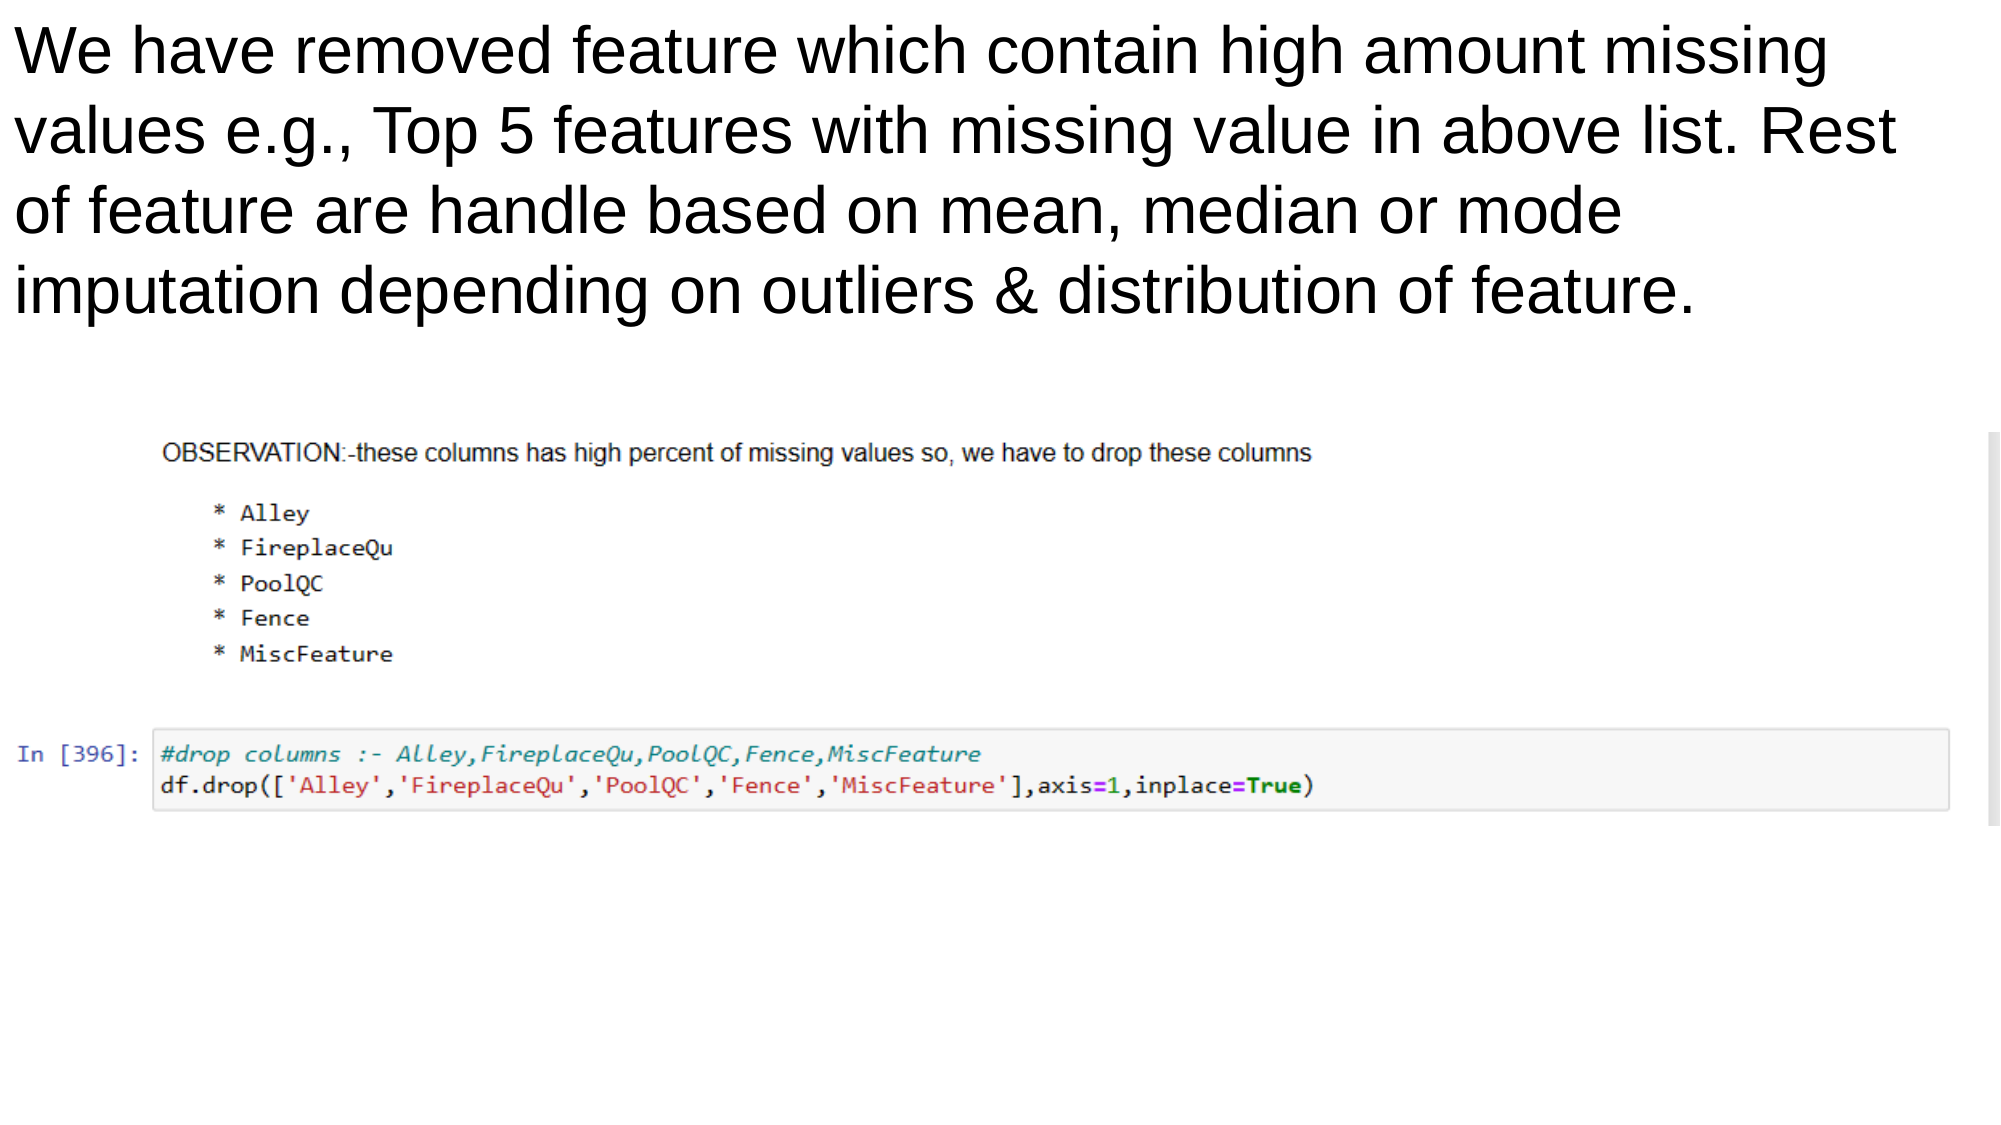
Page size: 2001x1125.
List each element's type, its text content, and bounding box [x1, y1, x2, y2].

picture [0, 432, 2000, 826]
text_box We have removed feature which contain high amount missing values e.g., Top 5 features with missing value in above list. Rest of feature are handle based on mean, median or mode imputation depending on outliers & distribution of feature. [0, 0, 1924, 415]
